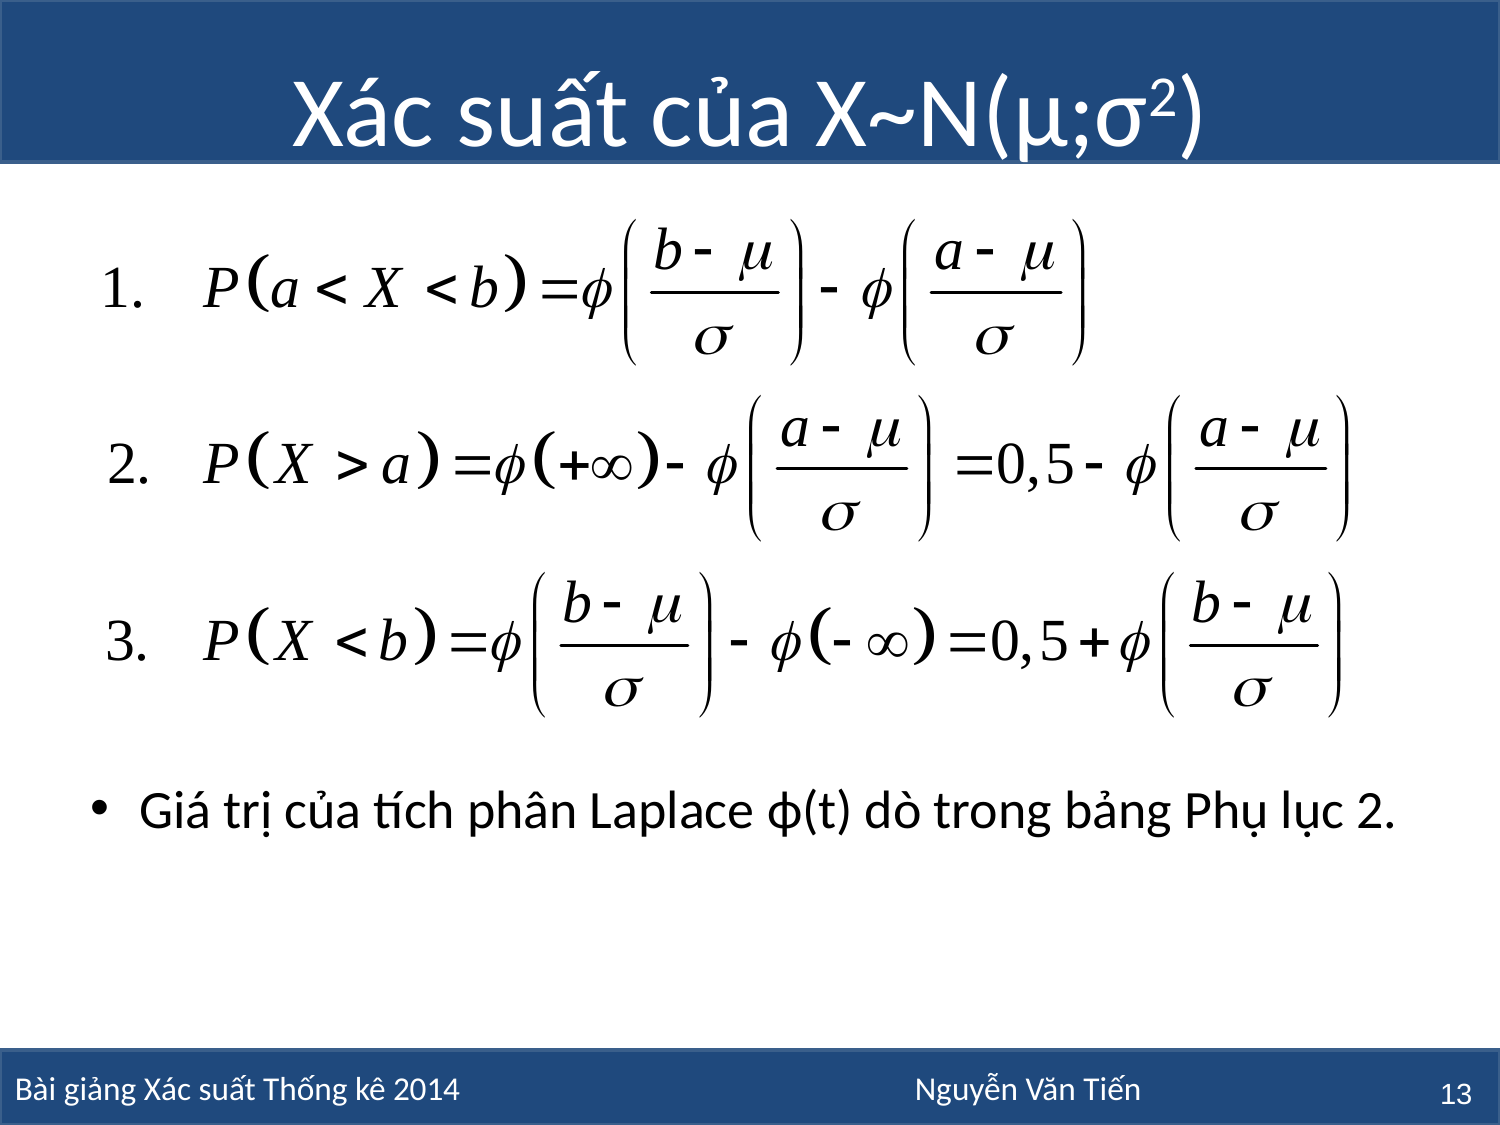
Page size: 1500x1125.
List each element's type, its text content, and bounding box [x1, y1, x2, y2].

title Xác suất của X~N(μ;σ2) [75, 12, 1425, 200]
list Giá trị của tích phân Laplace ϕ(t) dò trong bảng Phụ lục 2. [75, 237, 1425, 988]
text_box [102, 212, 1363, 726]
slide_number 13 [1362, 1062, 1488, 1123]
